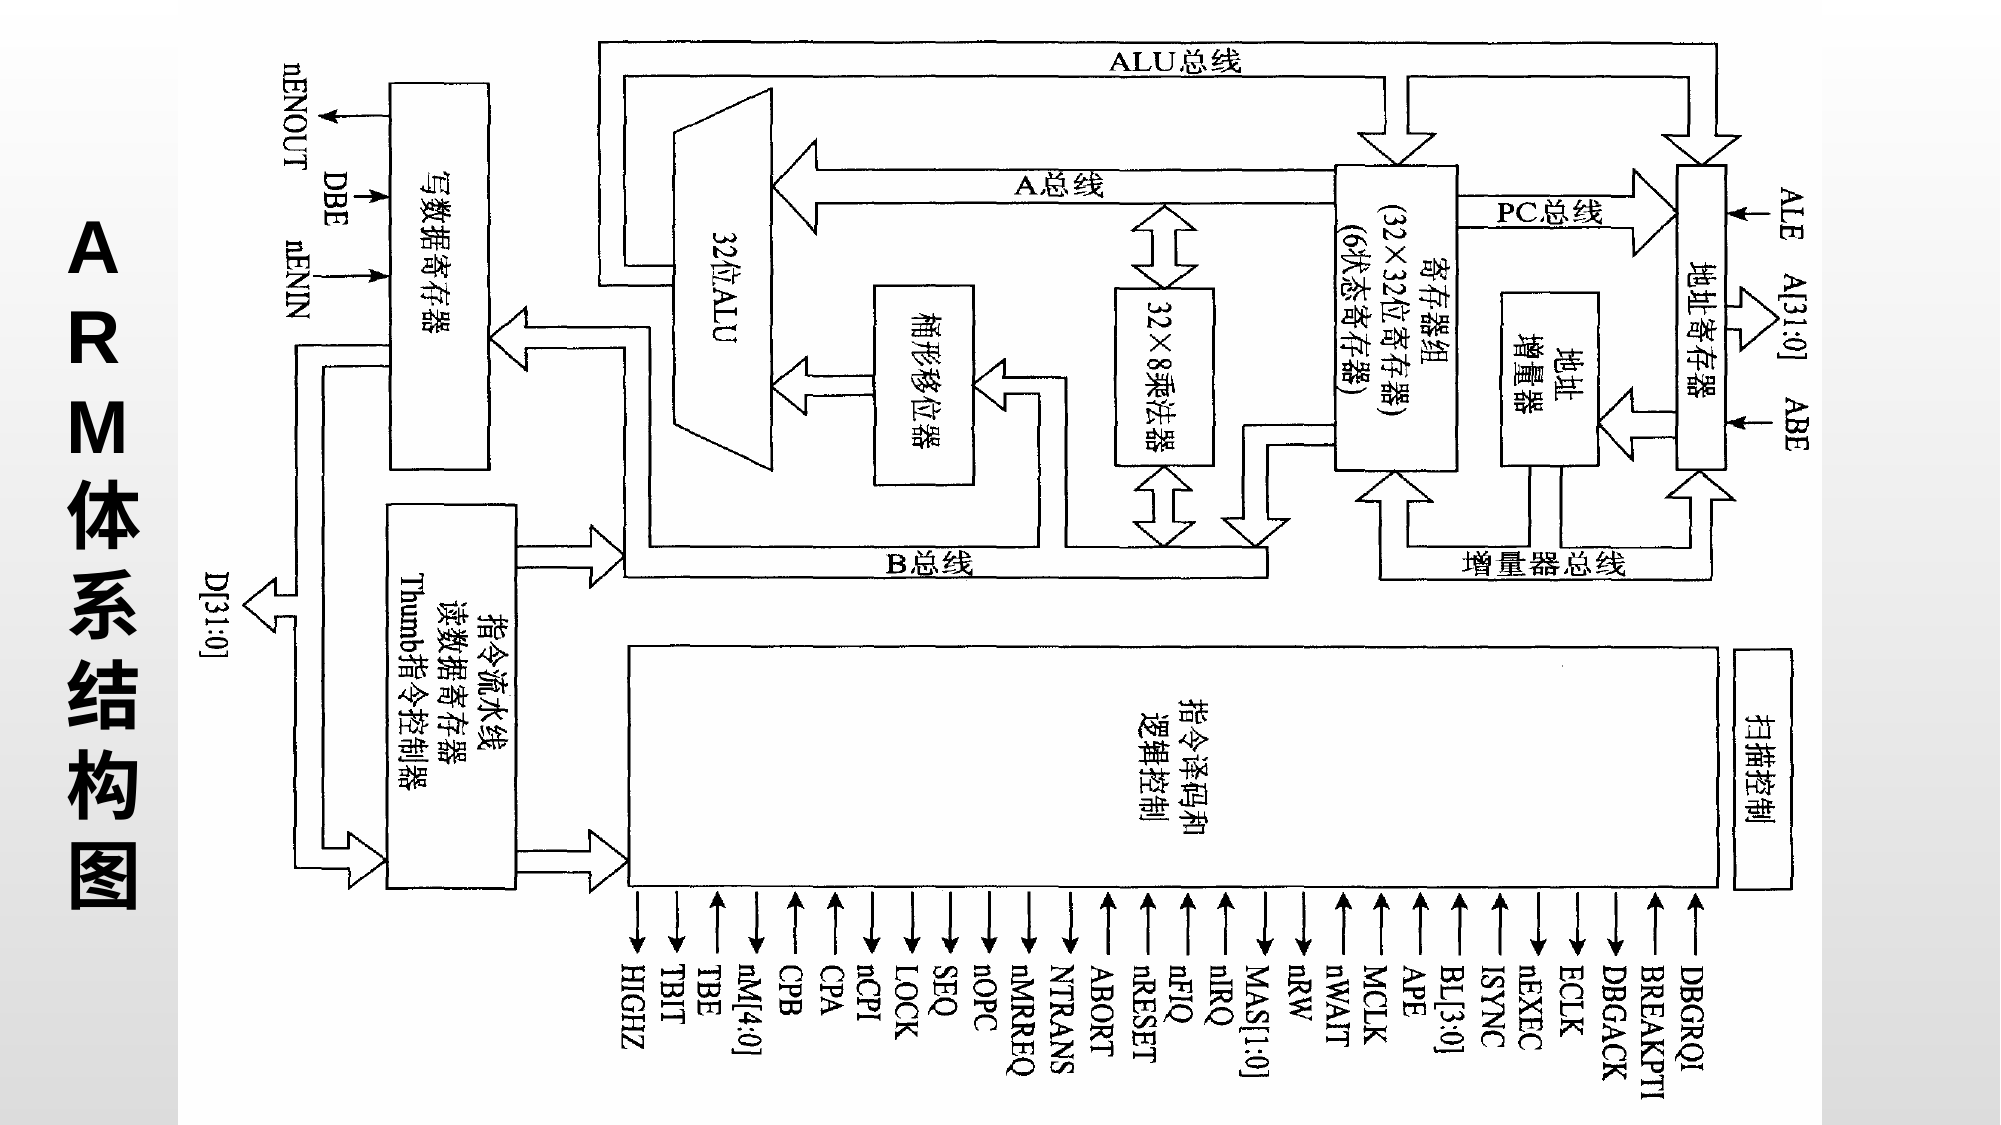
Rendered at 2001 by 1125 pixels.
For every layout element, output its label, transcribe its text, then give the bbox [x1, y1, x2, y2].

text_box ARM体系结构图 [51, 191, 135, 927]
picture [178, 0, 1822, 1125]
